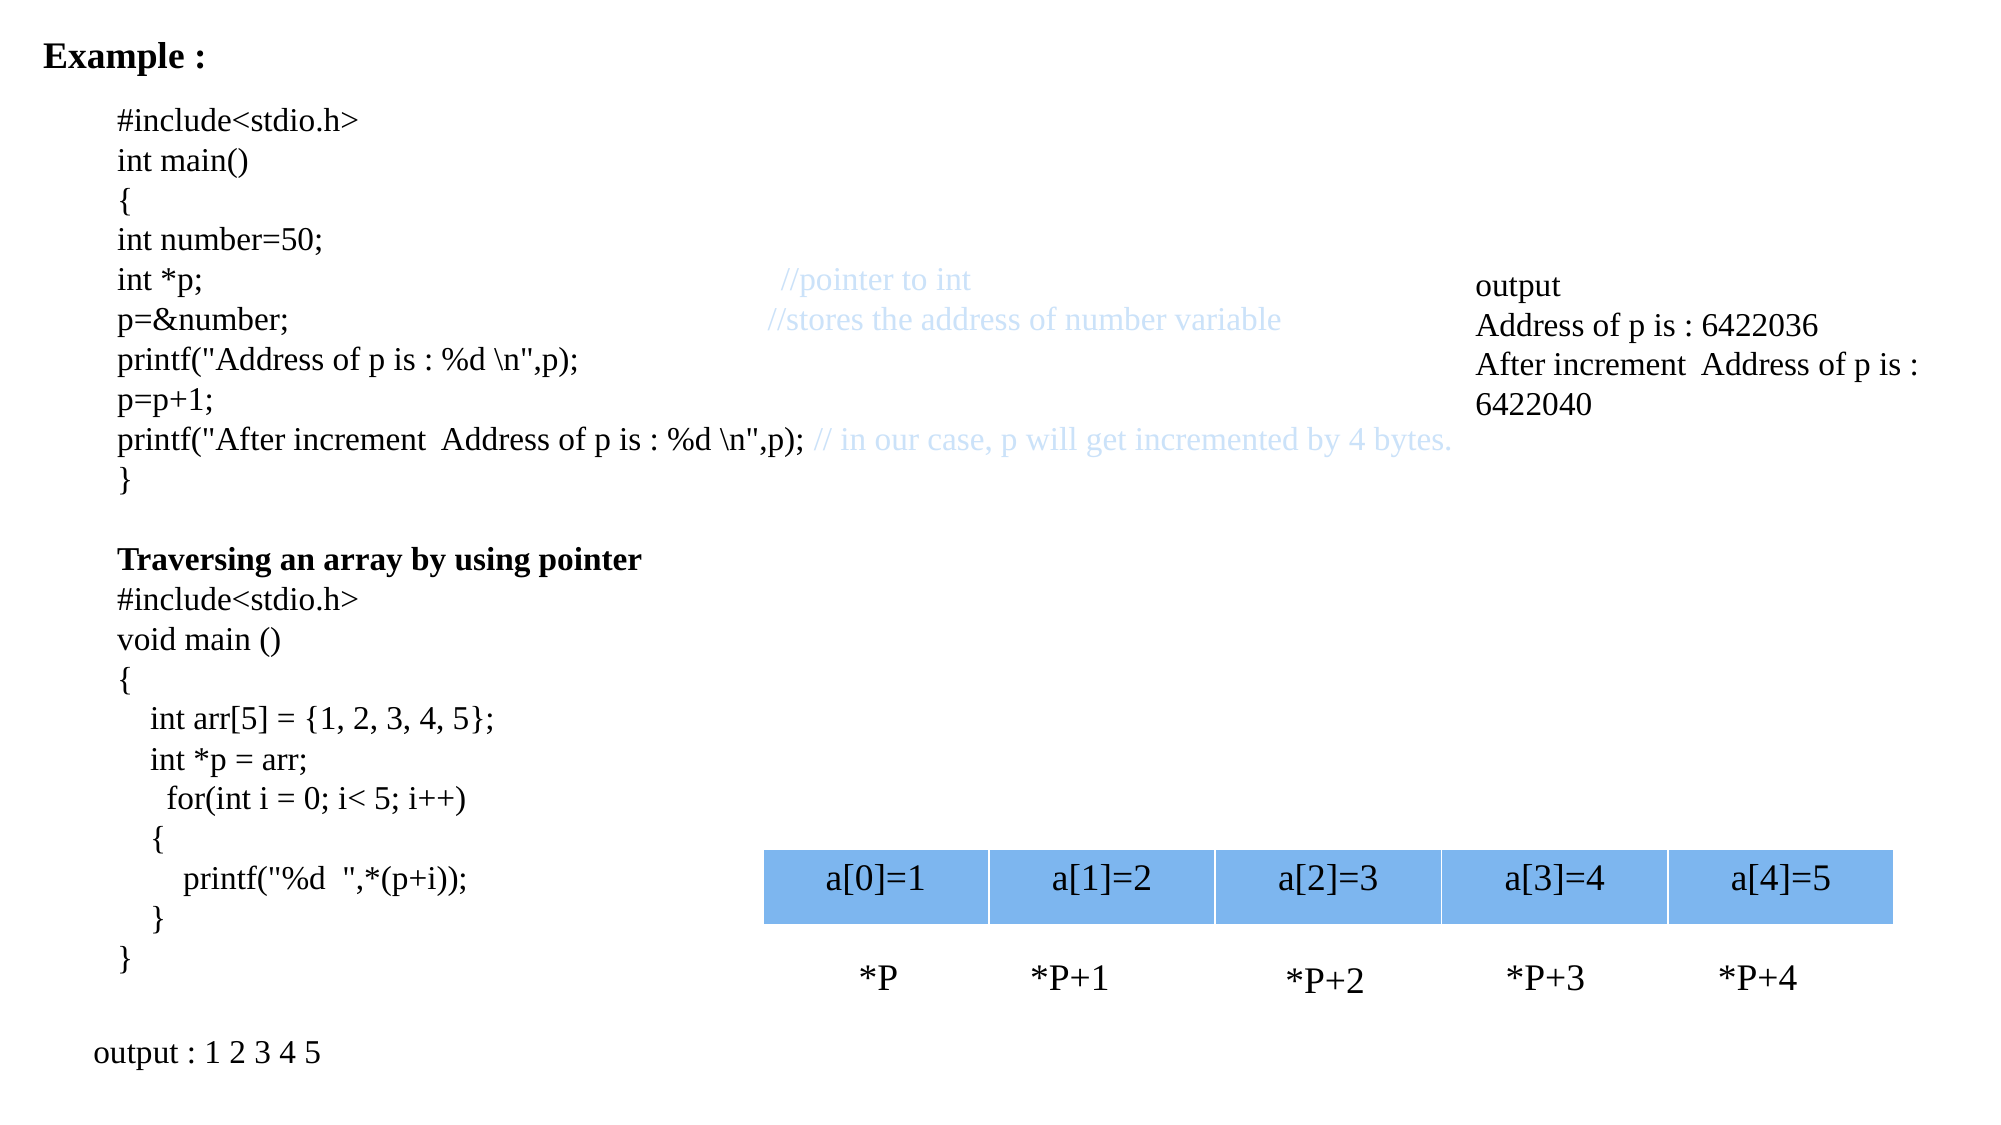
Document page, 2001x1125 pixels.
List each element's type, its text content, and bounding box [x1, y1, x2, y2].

text_box *P+4 [1703, 945, 1878, 1006]
text_box output Address of p is : 6422036 After increment Address of p is : 6422040 [1460, 255, 2000, 430]
text_box *P+1 [1015, 945, 1159, 1006]
table_header a[2]=3 [1216, 850, 1441, 924]
table_header a[3]=4 [1442, 850, 1667, 924]
table_header a[0]=1 [764, 850, 988, 924]
text_box *P+2 [1270, 948, 1451, 1008]
table_header a[1]=2 [990, 850, 1214, 924]
text_box *P [843, 945, 943, 1006]
text_box #include<stdio.h> int main() { int number=50; int *p; //pointer to int p=&number; //stores the address of number variable printf("Address of p is : %d \n",p); p=p+1; printf("After increment Address of p is : %d \n",p); // in our case, p will get incremented by 4 bytes. } Traversing an array by using pointer #include<stdio.h> void main () { int arr[5] = {1, 2, 3, 4, 5}; int *p = arr; for(int i = 0; i< 5; i++) { printf("%d ",*(p+i)); } } [102, 90, 1936, 1024]
text_box *P+3 [1490, 945, 1663, 1006]
text_box output : 1 2 3 4 5 [78, 1023, 589, 1078]
table_header a[4]=5 [1669, 850, 1893, 924]
text_box Example : [28, 23, 625, 84]
